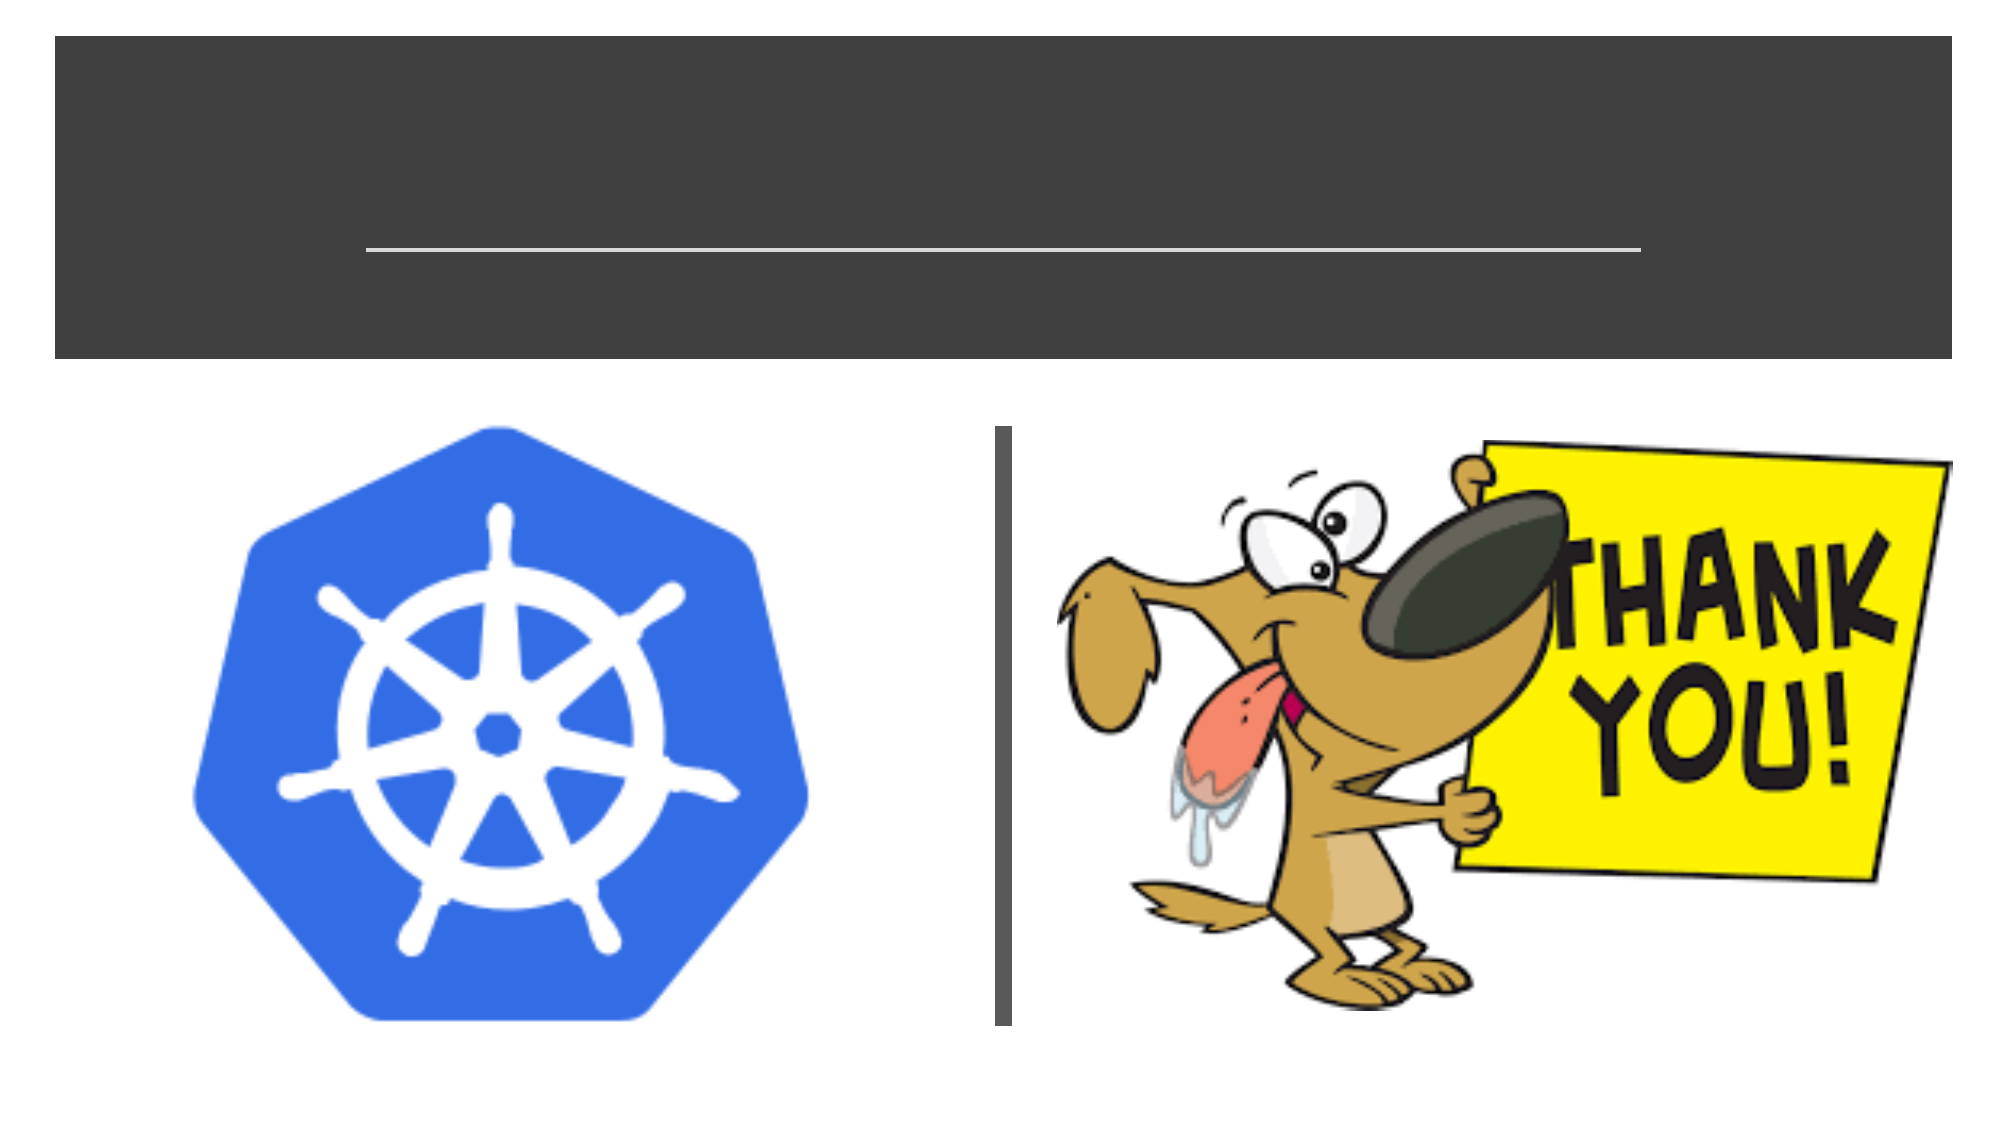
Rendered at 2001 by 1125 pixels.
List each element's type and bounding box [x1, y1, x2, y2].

text_box [64, 45, 1942, 350]
picture [165, 398, 838, 1054]
list [1057, 440, 1953, 1011]
